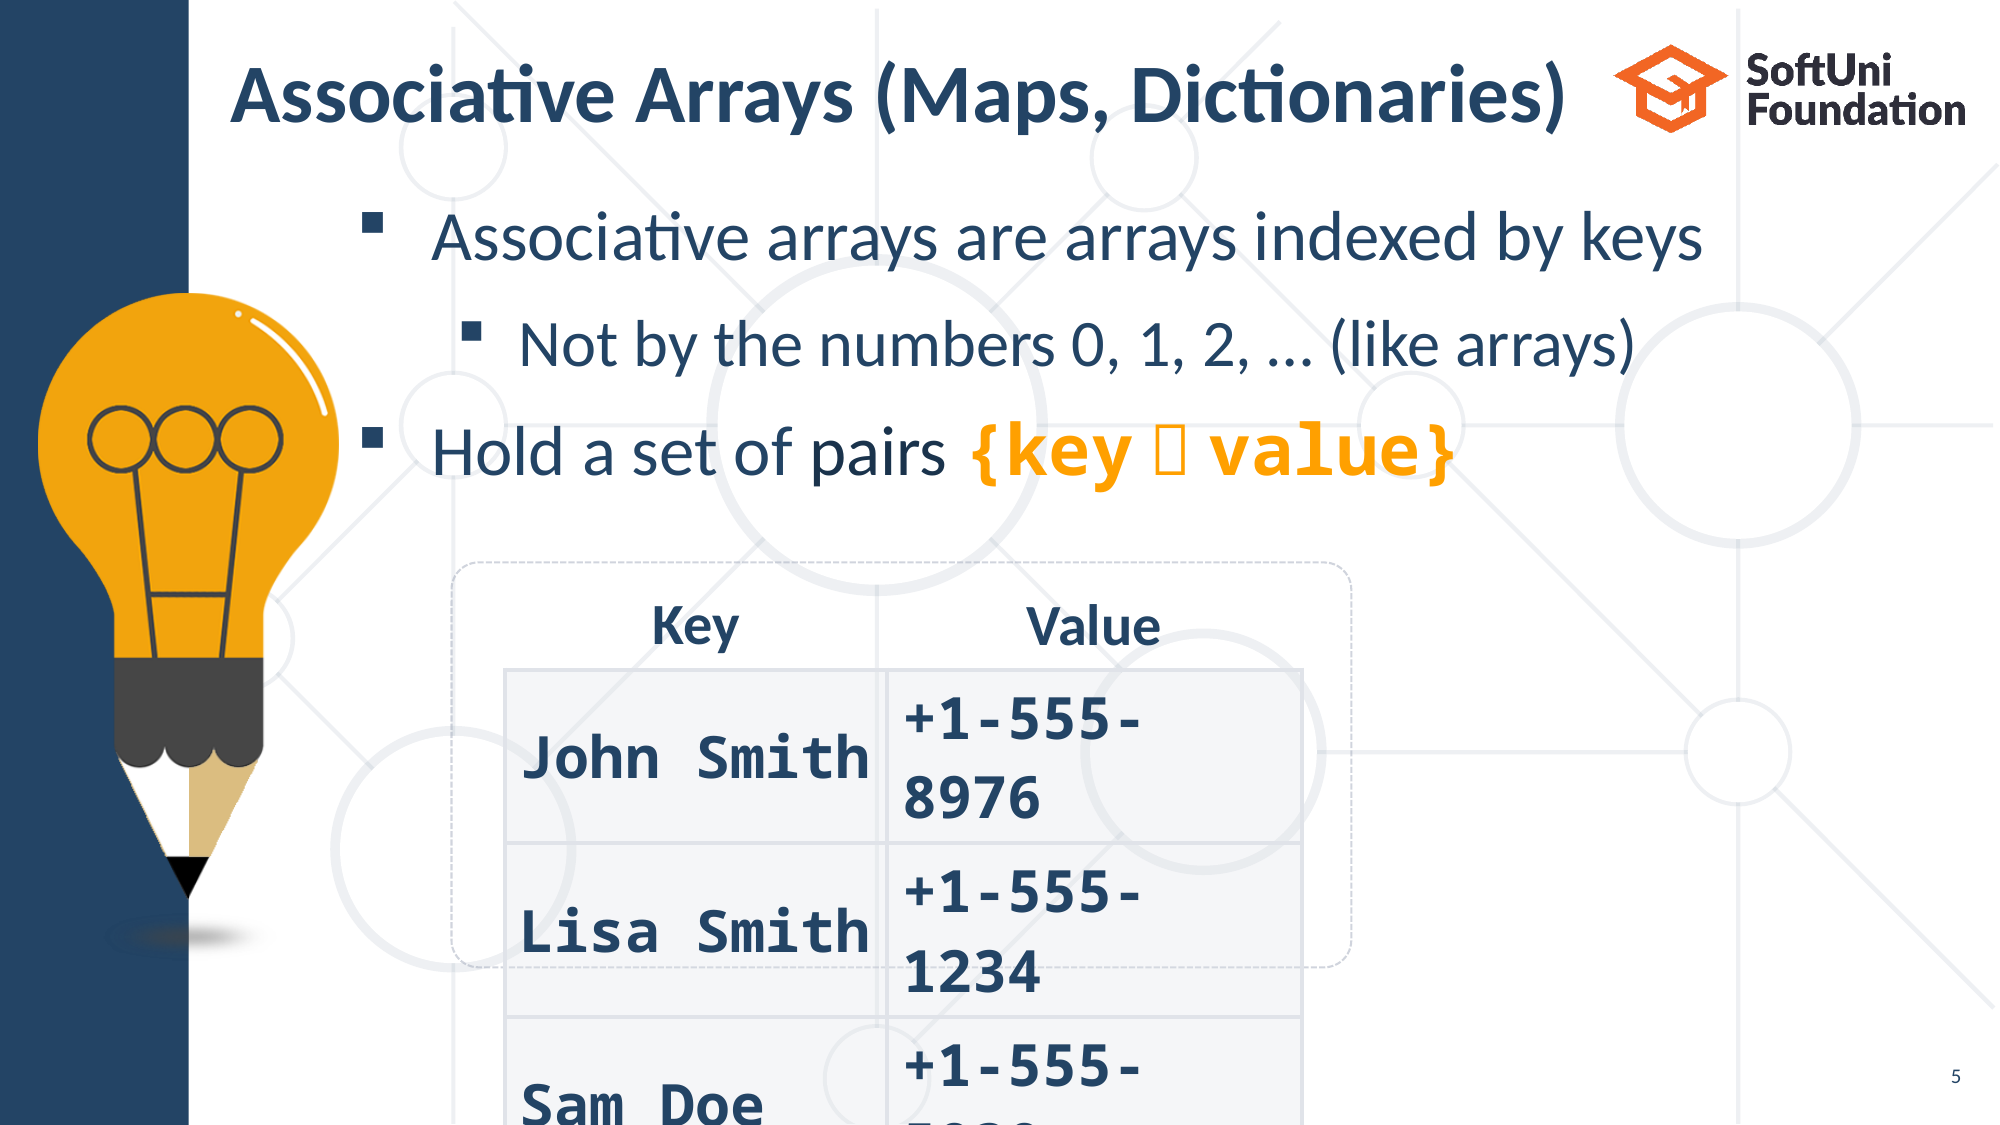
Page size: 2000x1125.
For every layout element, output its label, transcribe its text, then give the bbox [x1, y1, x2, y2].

picture [1613, 44, 1965, 133]
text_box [451, 562, 1352, 968]
title Associative Arrays (Maps, Dictionaries) [212, 16, 1591, 162]
list Associative arrays are arrays indexed by keys Not by the numbers 0, 1, 2, … (like arrays) Hold a set of pairs {key  value} [338, 183, 1968, 1050]
slide_number 5 [1896, 1049, 1968, 1101]
picture [38, 293, 338, 961]
